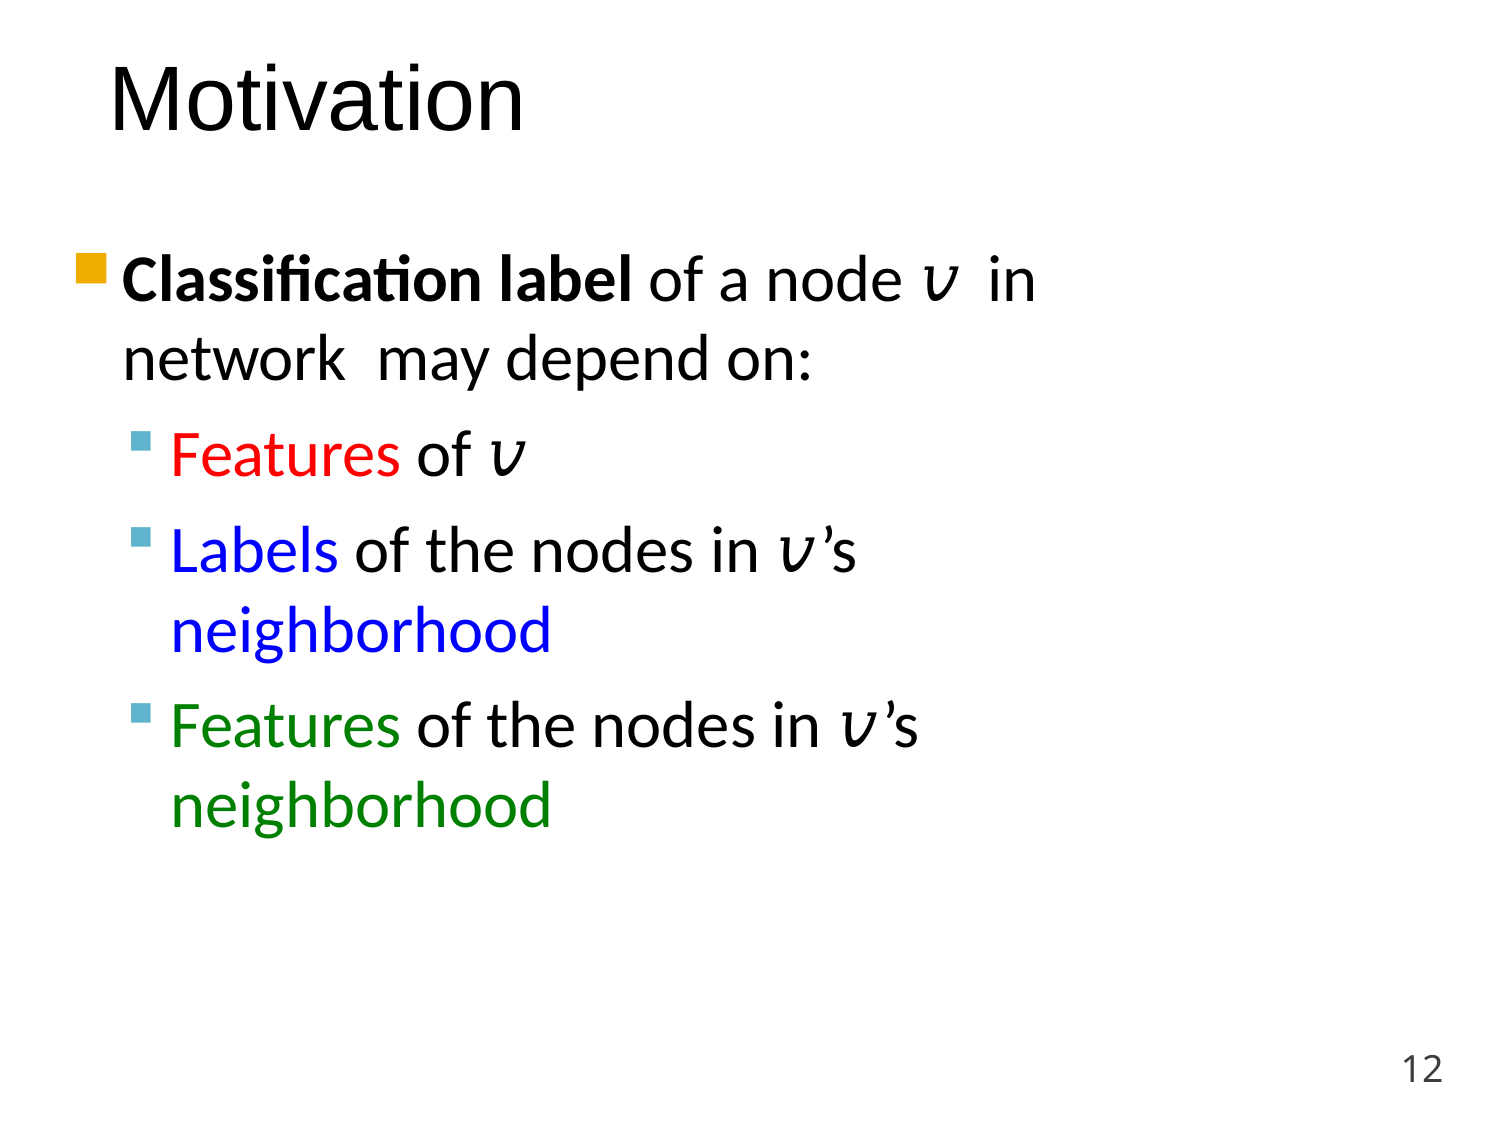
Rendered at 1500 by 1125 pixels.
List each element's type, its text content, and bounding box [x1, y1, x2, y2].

text_box Classification label of a node 𝑣 in network may depend on: Features of 𝑣 Labels of the nodes in 𝑣’s neighborhood Features of the nodes in 𝑣’s neighborhood [68, 230, 1207, 842]
title Motivation [93, 42, 1388, 159]
